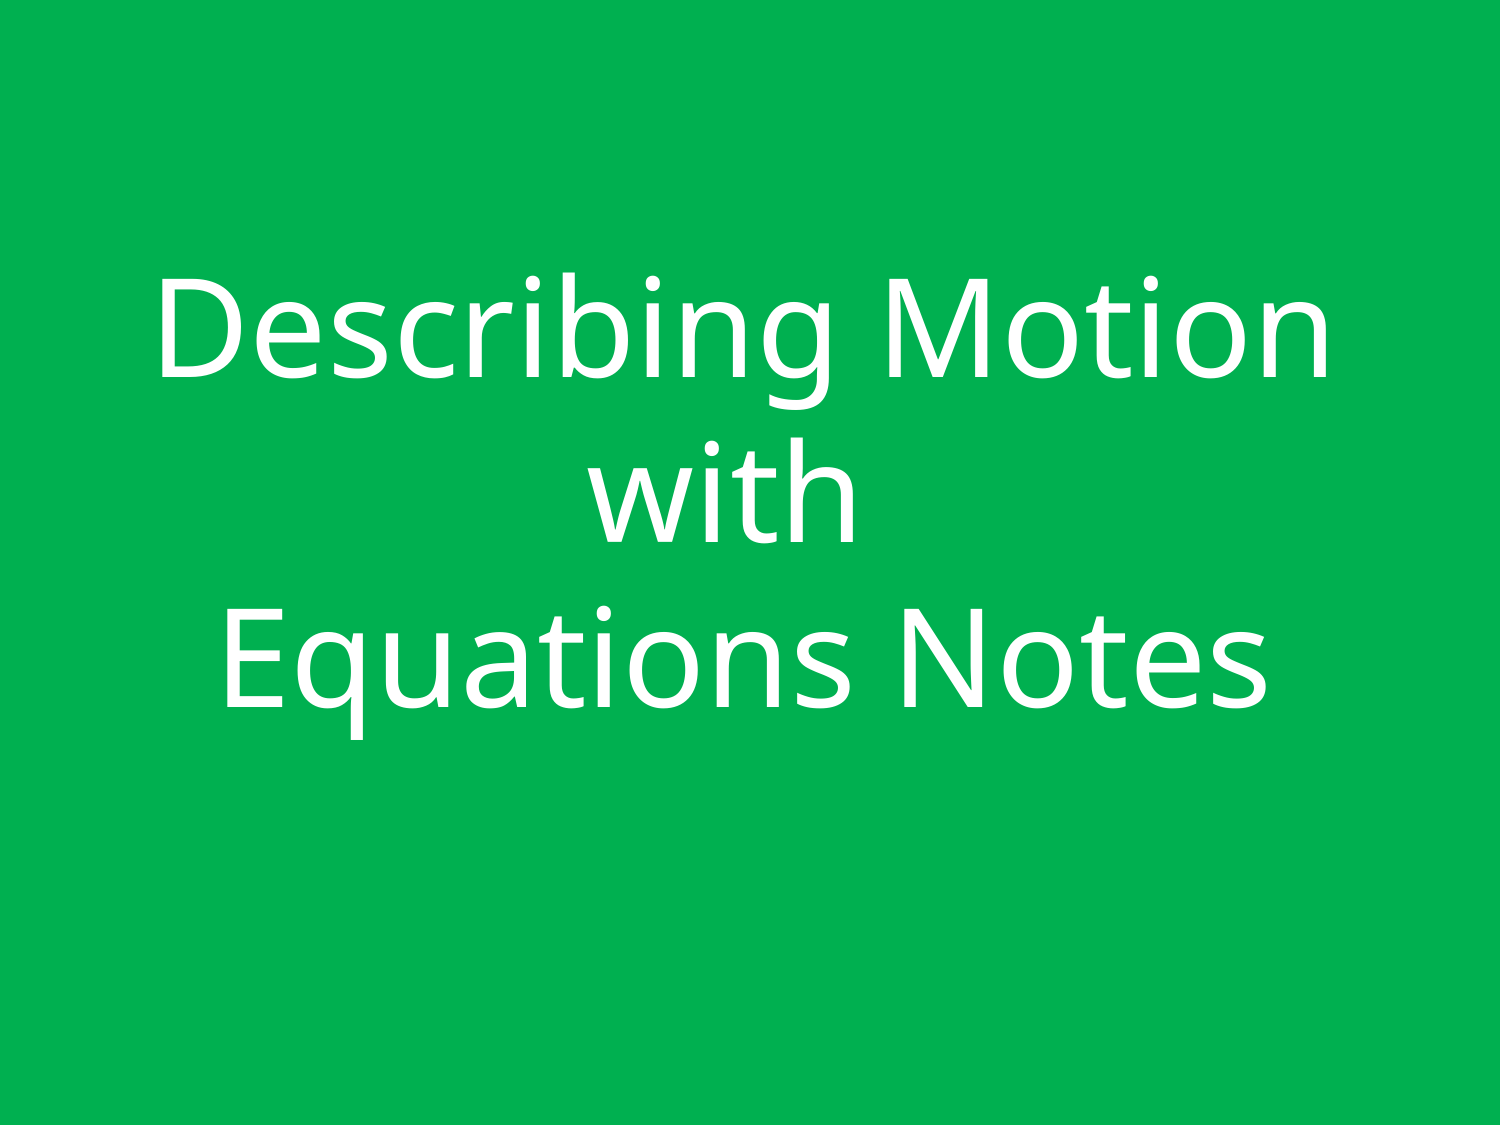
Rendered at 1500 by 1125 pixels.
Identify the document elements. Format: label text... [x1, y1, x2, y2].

title Describing Motion with Equations Notes [50, 62, 1438, 913]
